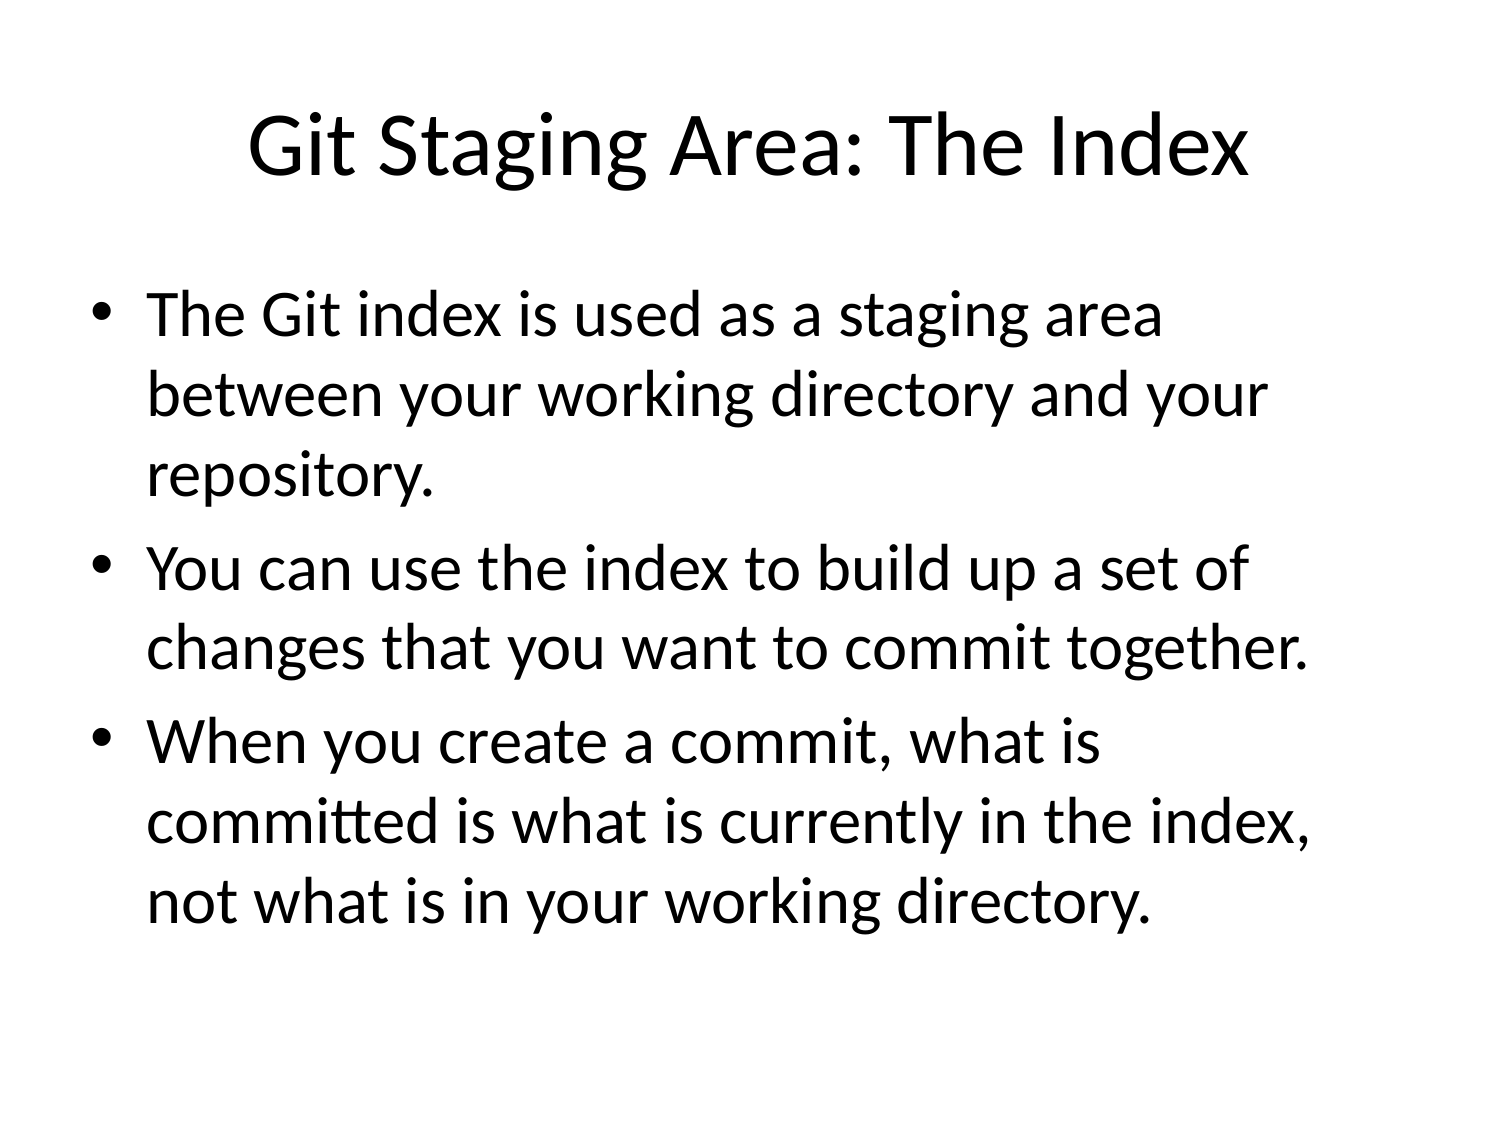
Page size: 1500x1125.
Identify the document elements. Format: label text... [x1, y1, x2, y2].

list The Git index is used as a staging area between your working directory and your repository. You can use the index to build up a set of changes that you want to commit together. When you create a commit, what is committed is what is currently in the index, not what is in your working directory. [74, 262, 1426, 1006]
title Git Staging Area: The Index [74, 44, 1426, 233]
